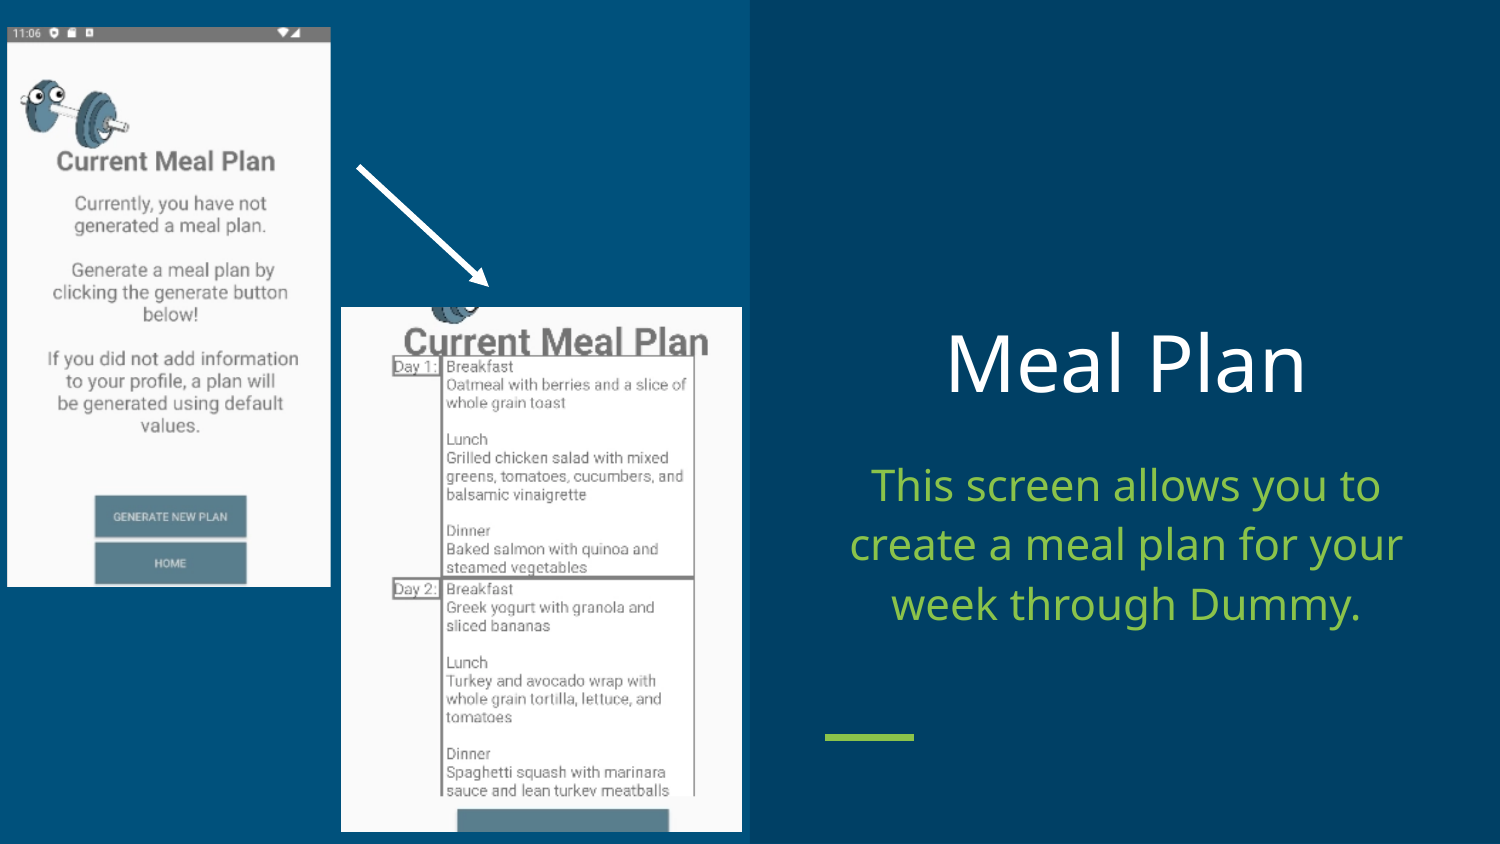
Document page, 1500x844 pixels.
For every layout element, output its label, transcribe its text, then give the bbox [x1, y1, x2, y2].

picture [342, 308, 741, 831]
title Meal Plan [794, 183, 1459, 431]
picture [8, 28, 330, 586]
subtitle This screen allows you to create a meal plan for your week through Dummy. [794, 439, 1459, 661]
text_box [357, 166, 490, 288]
